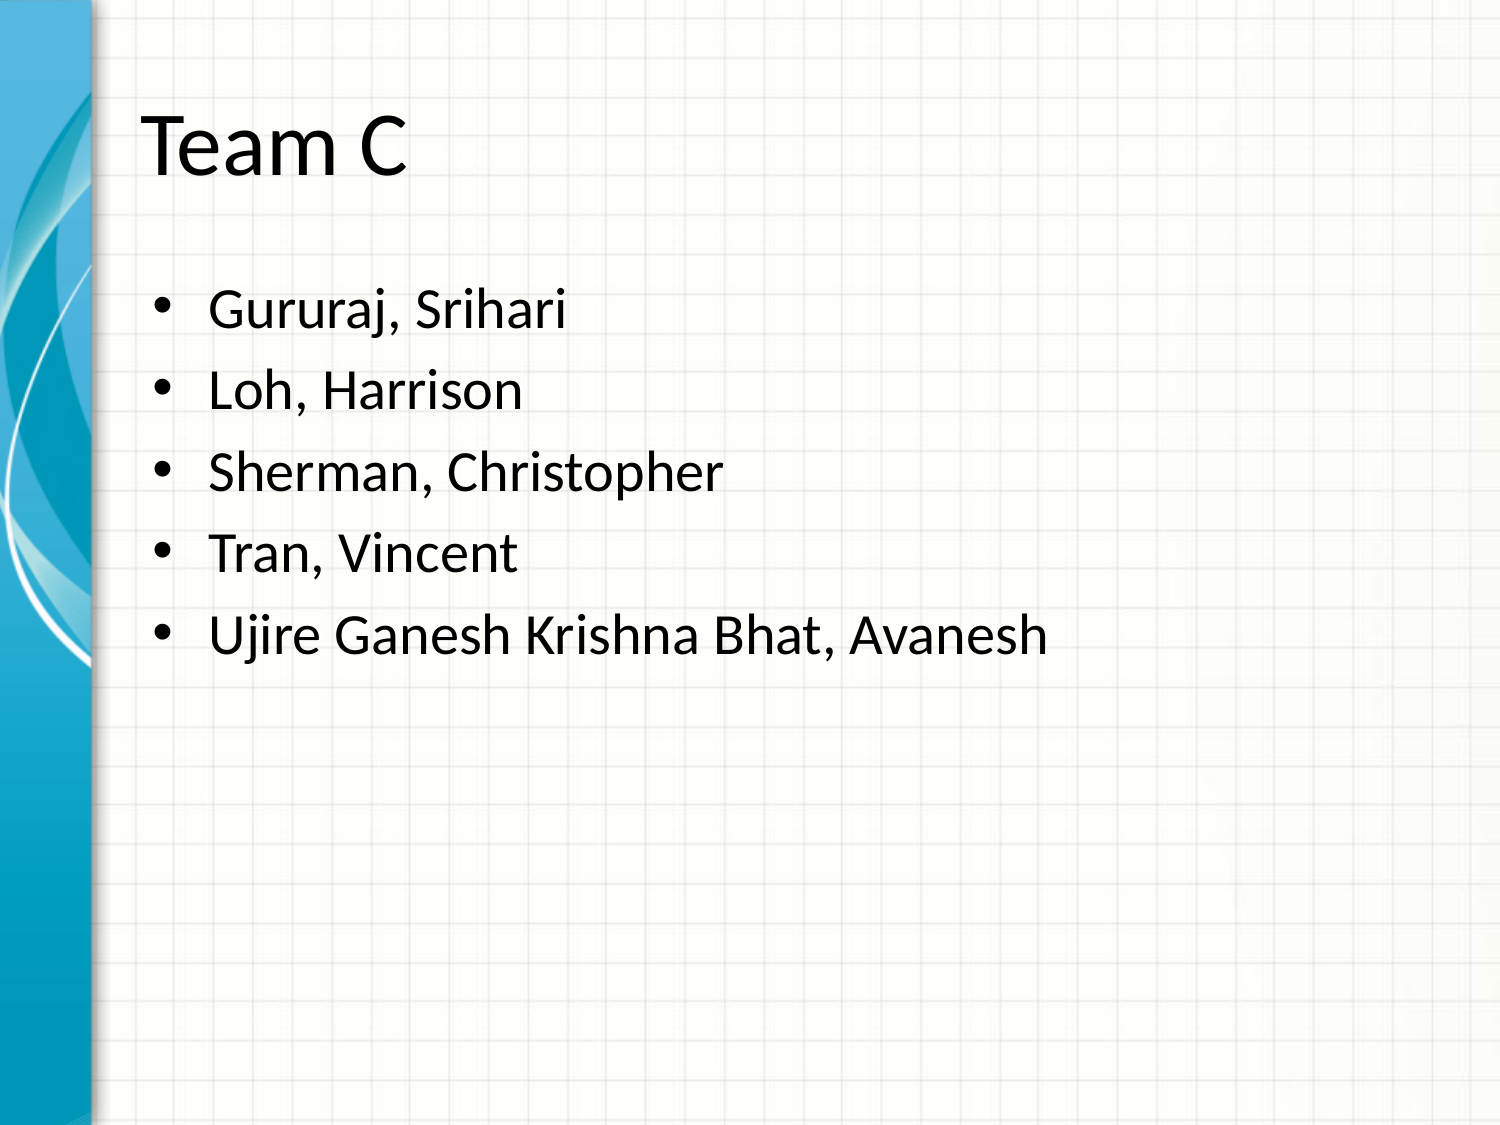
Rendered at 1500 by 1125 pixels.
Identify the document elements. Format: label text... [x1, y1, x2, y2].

picture [0, 0, 1500, 1125]
title Team C [125, 45, 1450, 233]
list Gururaj, Srihari Loh, Harrison Sherman, Christopher Tran, Vincent Ujire Ganesh Krishna Bhat, Avanesh [137, 262, 1475, 1075]
